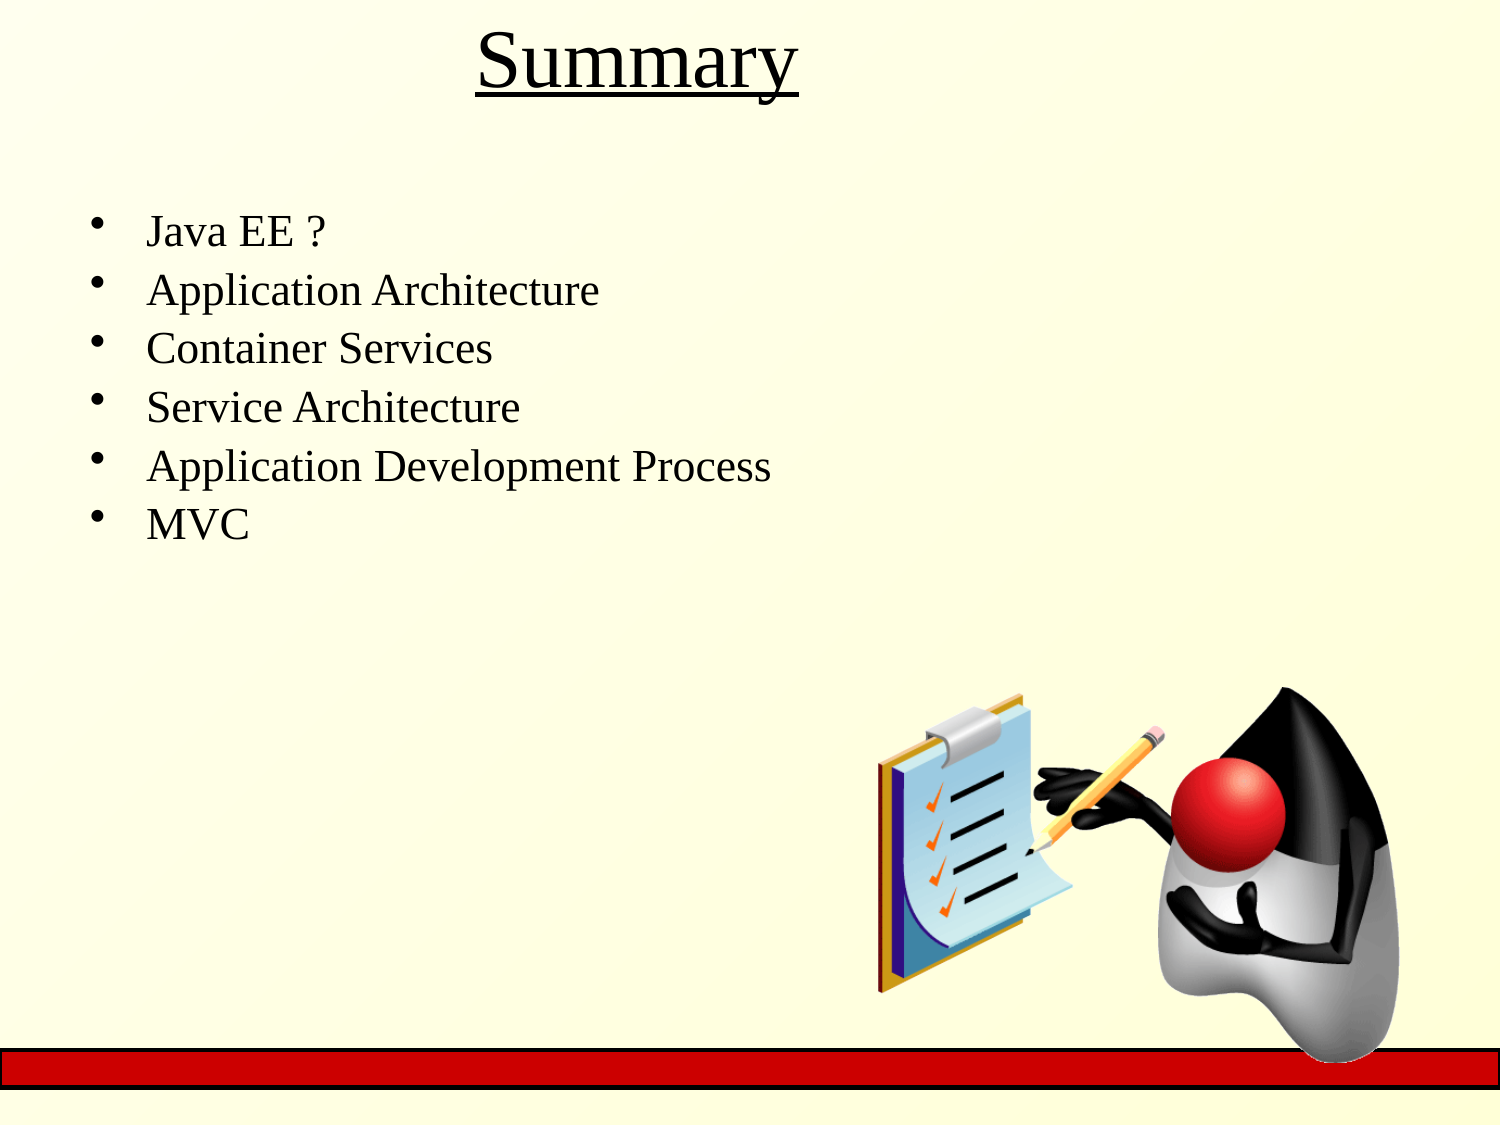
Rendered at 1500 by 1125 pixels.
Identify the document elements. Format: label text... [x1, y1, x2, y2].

title Summary [0, 0, 1275, 125]
picture [878, 687, 1401, 1063]
list Java EE ? Application Architecture Container Services Service Architecture Application Development Process MVC [75, 200, 1425, 943]
